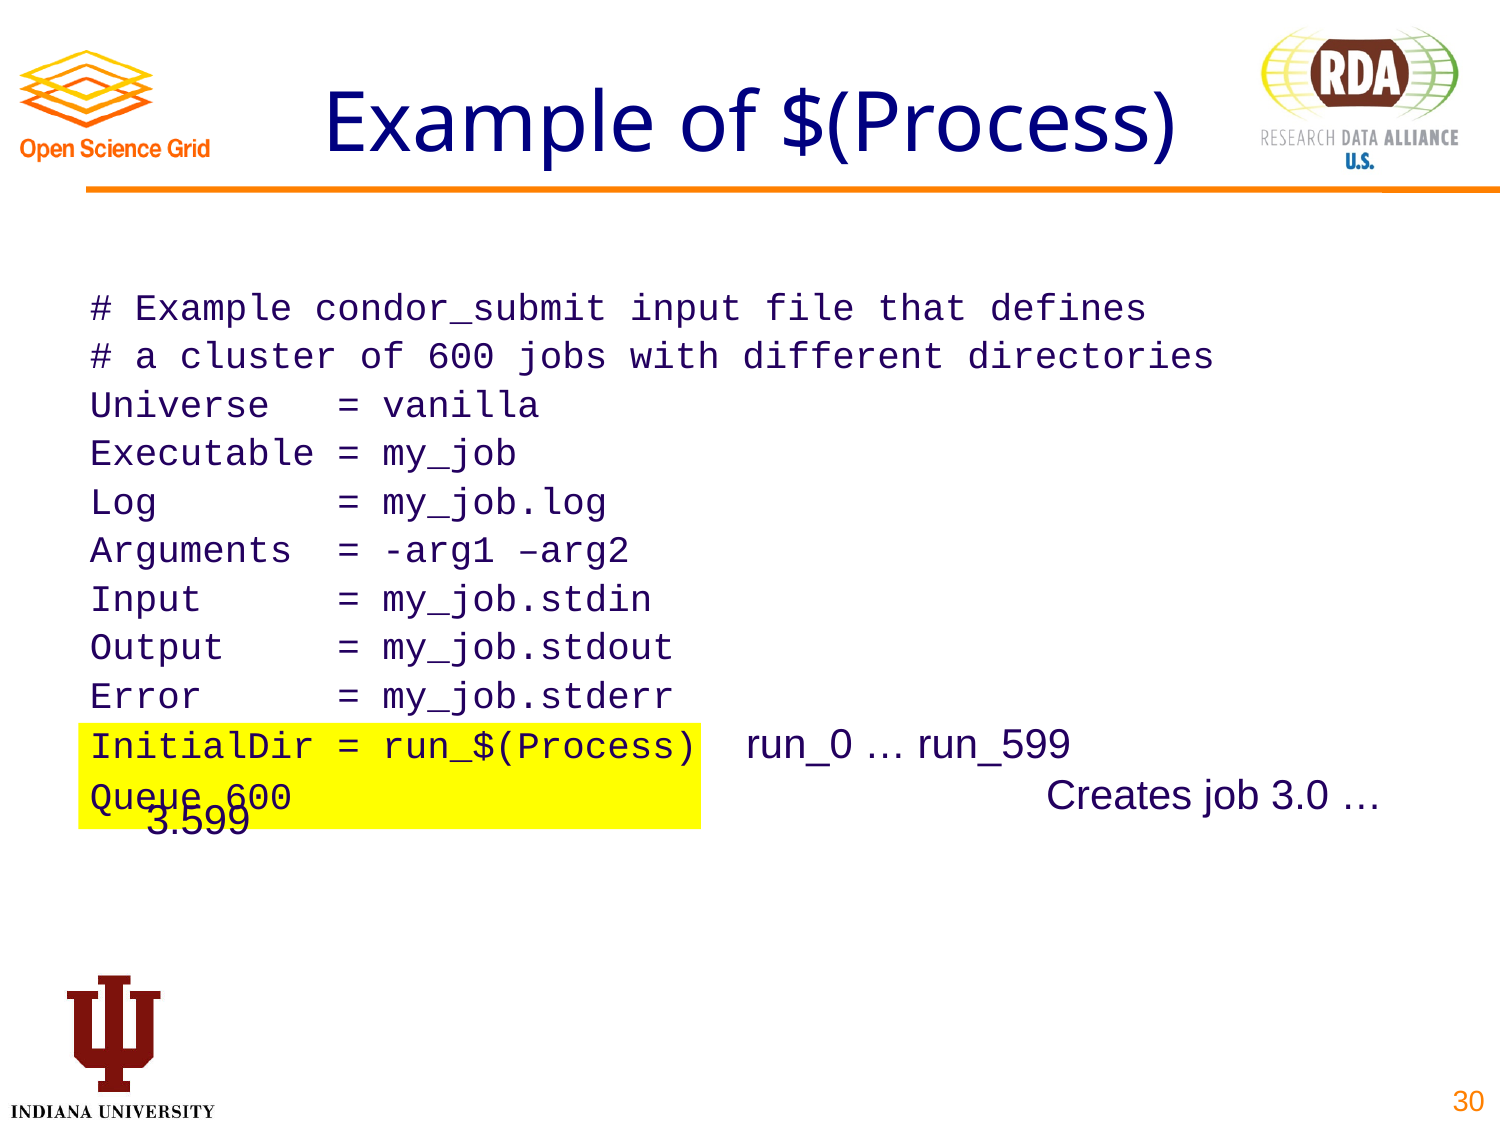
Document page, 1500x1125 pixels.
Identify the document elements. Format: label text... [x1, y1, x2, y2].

title Example of $(Process) [75, 54, 1247, 183]
picture [1251, 18, 1469, 179]
list # Example condor_submit input file that defines # a cluster of 600 jobs with different directories Universe = vanilla Executable = my_job Log = my_job.log Arguments = -arg1 –arg2 Input = my_job.stdin Output = my_job.stdout Error = my_job.stderr InitialDir = run_$(Process) run_0 … run_599 Queue 600 Creates job 3.0 … 3.599 [75, 294, 1426, 936]
slide_number 30 [1430, 1049, 1500, 1125]
picture [0, 27, 229, 179]
picture [0, 968, 286, 1125]
